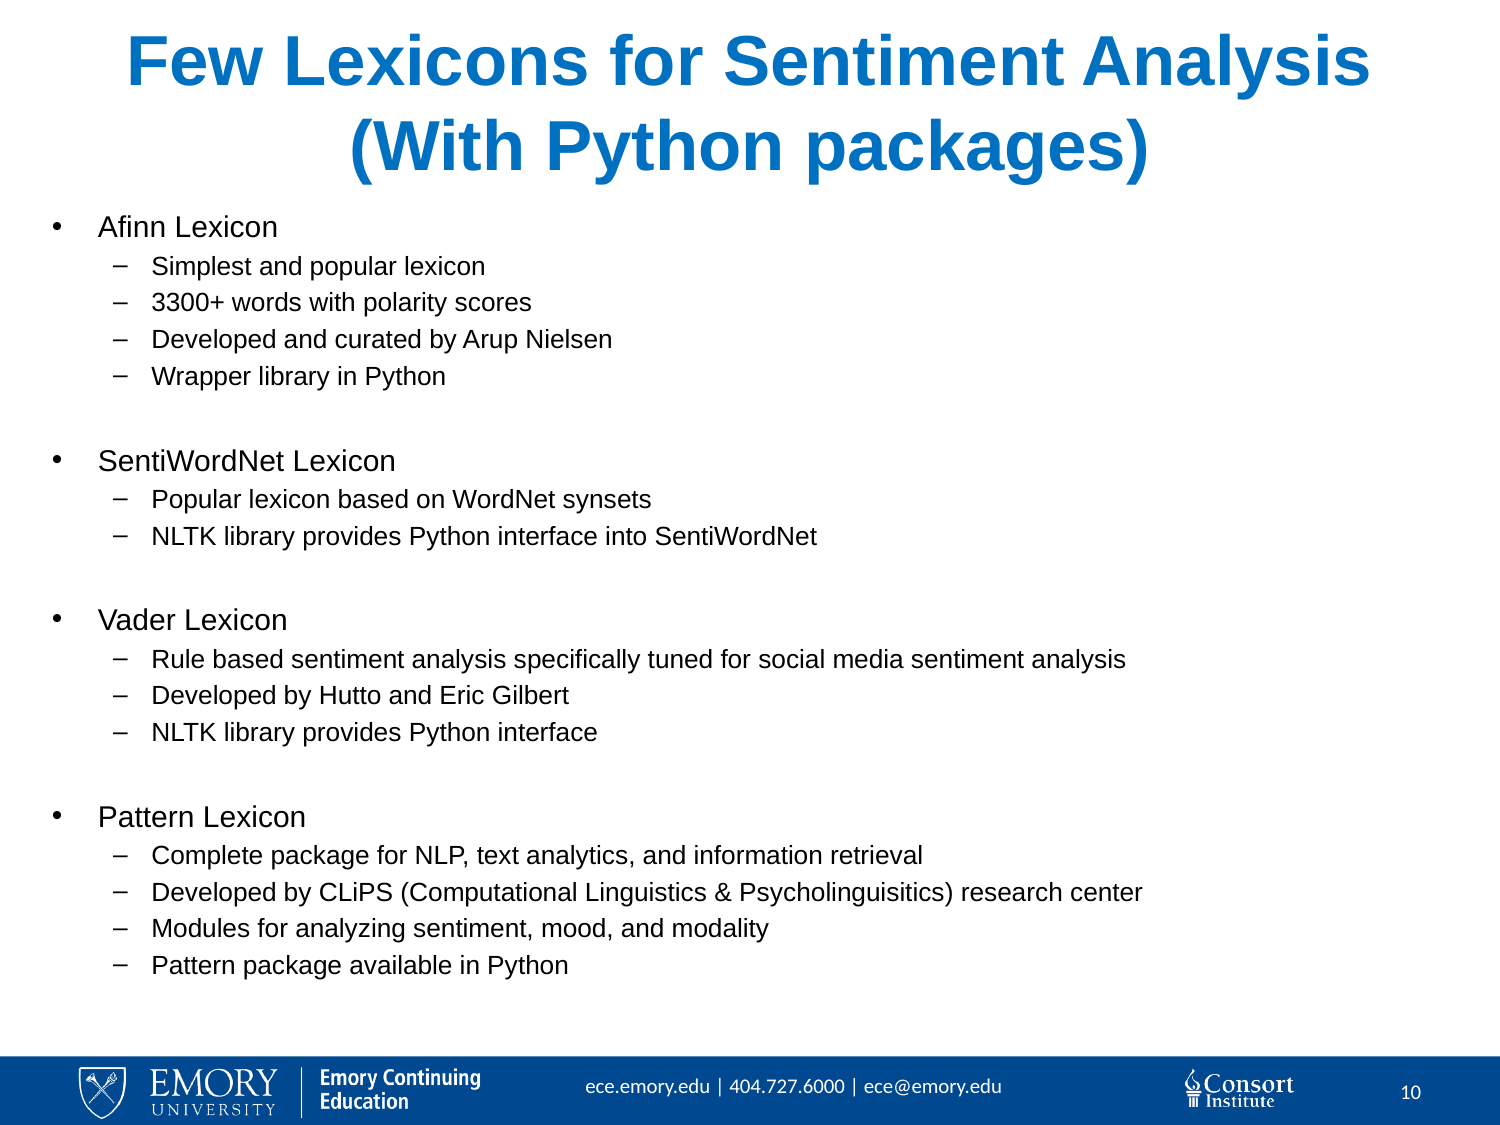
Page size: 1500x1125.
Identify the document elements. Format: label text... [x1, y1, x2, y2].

title Few Lexicons for Sentiment Analysis (With Python packages) [41, 32, 1459, 167]
list Afinn Lexicon Simplest and popular lexicon 3300+ words with polarity scores Developed and curated by Arup Nielsen Wrapper library in Python SentiWordNet Lexicon Popular lexicon based on WordNet synsets NLTK library provides Python interface into SentiWordNet Vader Lexicon Rule based sentiment analysis specifically tuned for social media sentiment analysis Developed by Hutto and Eric Gilbert NLTK library provides Python interface Pattern Lexicon Complete package for NLP, text analytics, and information retrieval Developed by CLiPS (Computational Linguistics & Psycholinguisitics) research center Modules for analyzing sentiment, mood, and modality Pattern package available in Python [36, 200, 1435, 1004]
slide_number 10 [1335, 1070, 1486, 1125]
picture [75, 1056, 513, 1125]
picture [1185, 1068, 1294, 1107]
